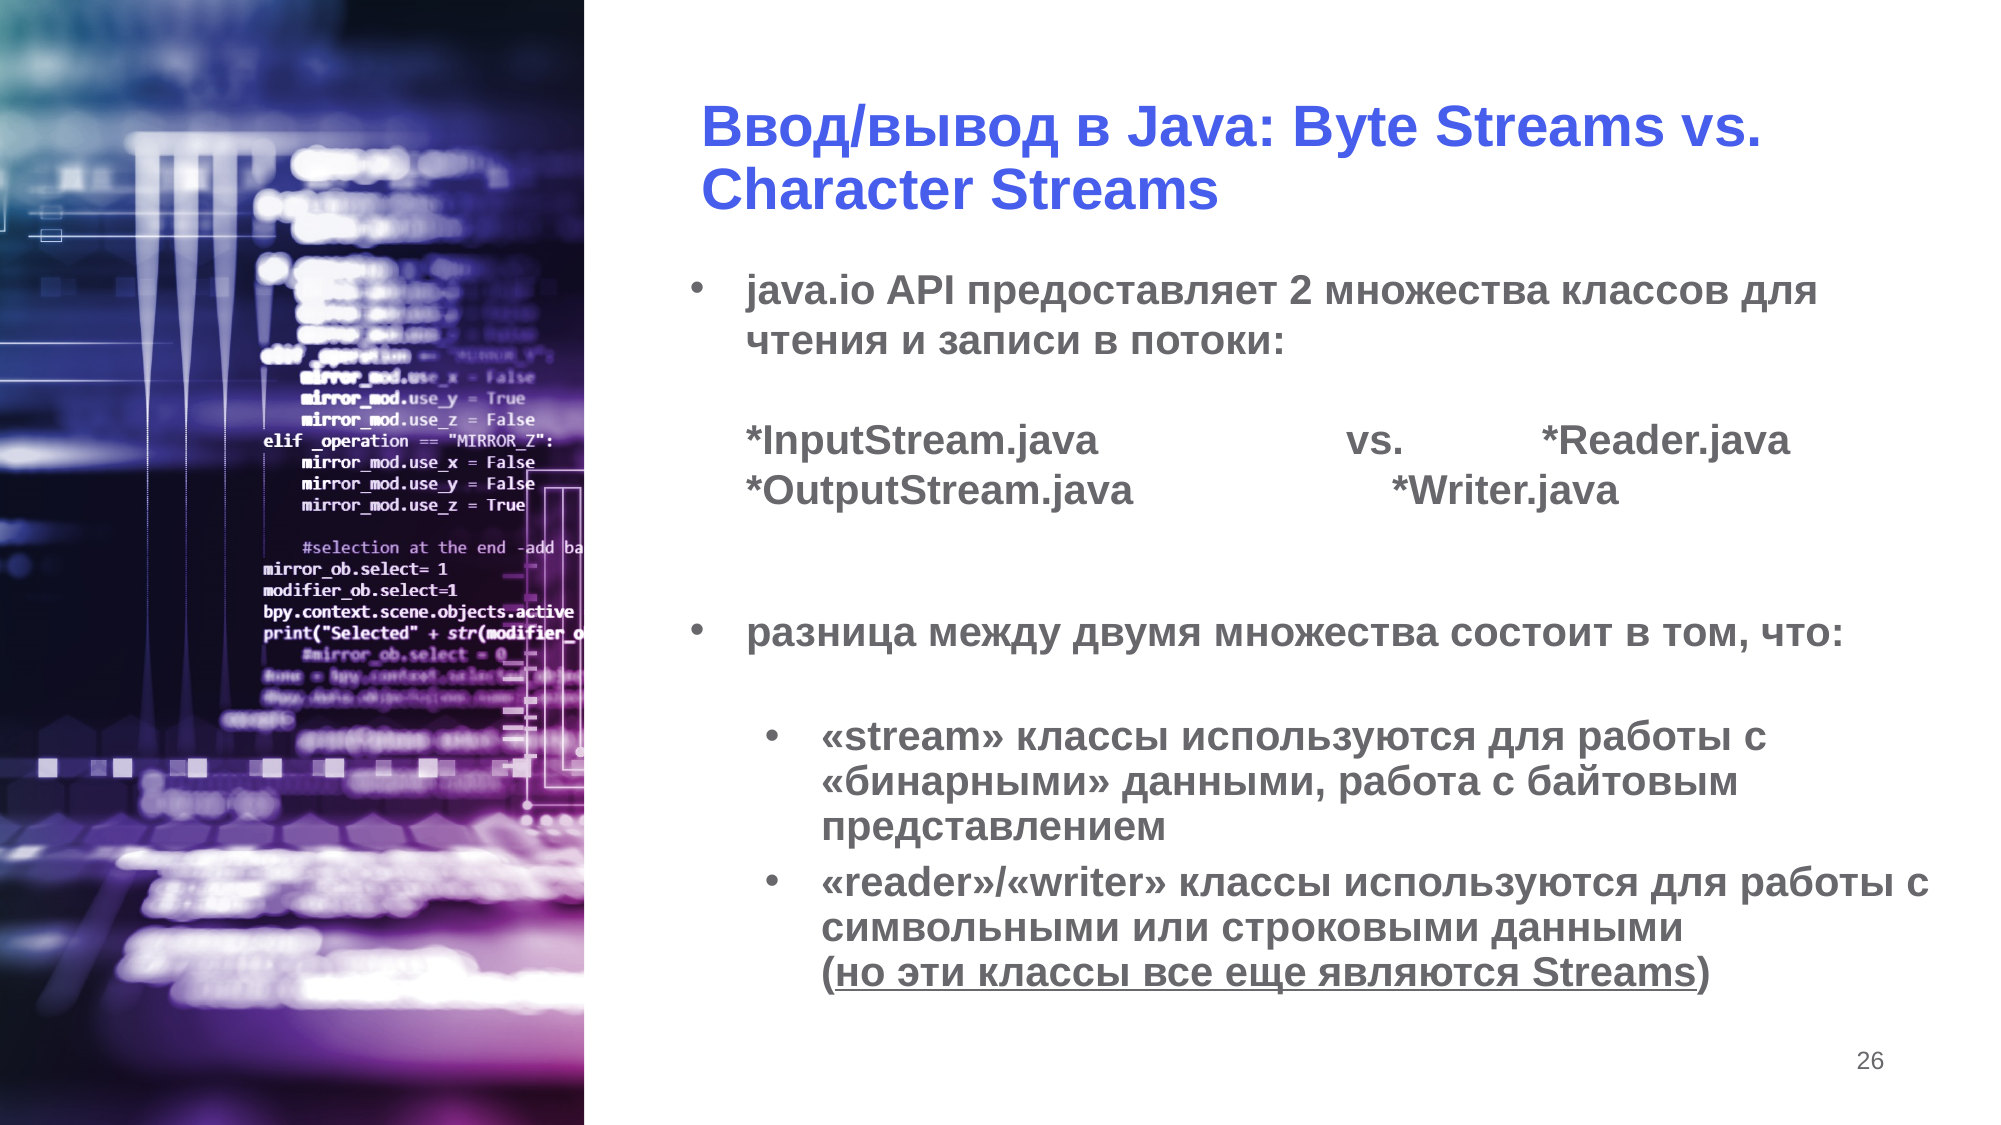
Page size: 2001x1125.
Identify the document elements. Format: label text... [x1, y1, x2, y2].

slide_number 26 [1464, 1043, 1900, 1077]
title Ввод/вывод в Java: Byte Streams vs. Character Streams [701, 96, 1851, 237]
picture [0, 0, 585, 1125]
list java.io API предоставляет 2 множества классов для чтения и записи в потоки: *InputStream.java vs. *Reader.java *OutputStream.java *Writer.java разница между двумя множества состоит в том, что: «stream» классы используются для работы с «бинарными» данными, работа с байтовым представлением «reader»/«writer» классы используются для работы с символьными или строковыми данными (но эти классы все еще являются Streams) [689, 262, 1953, 1018]
